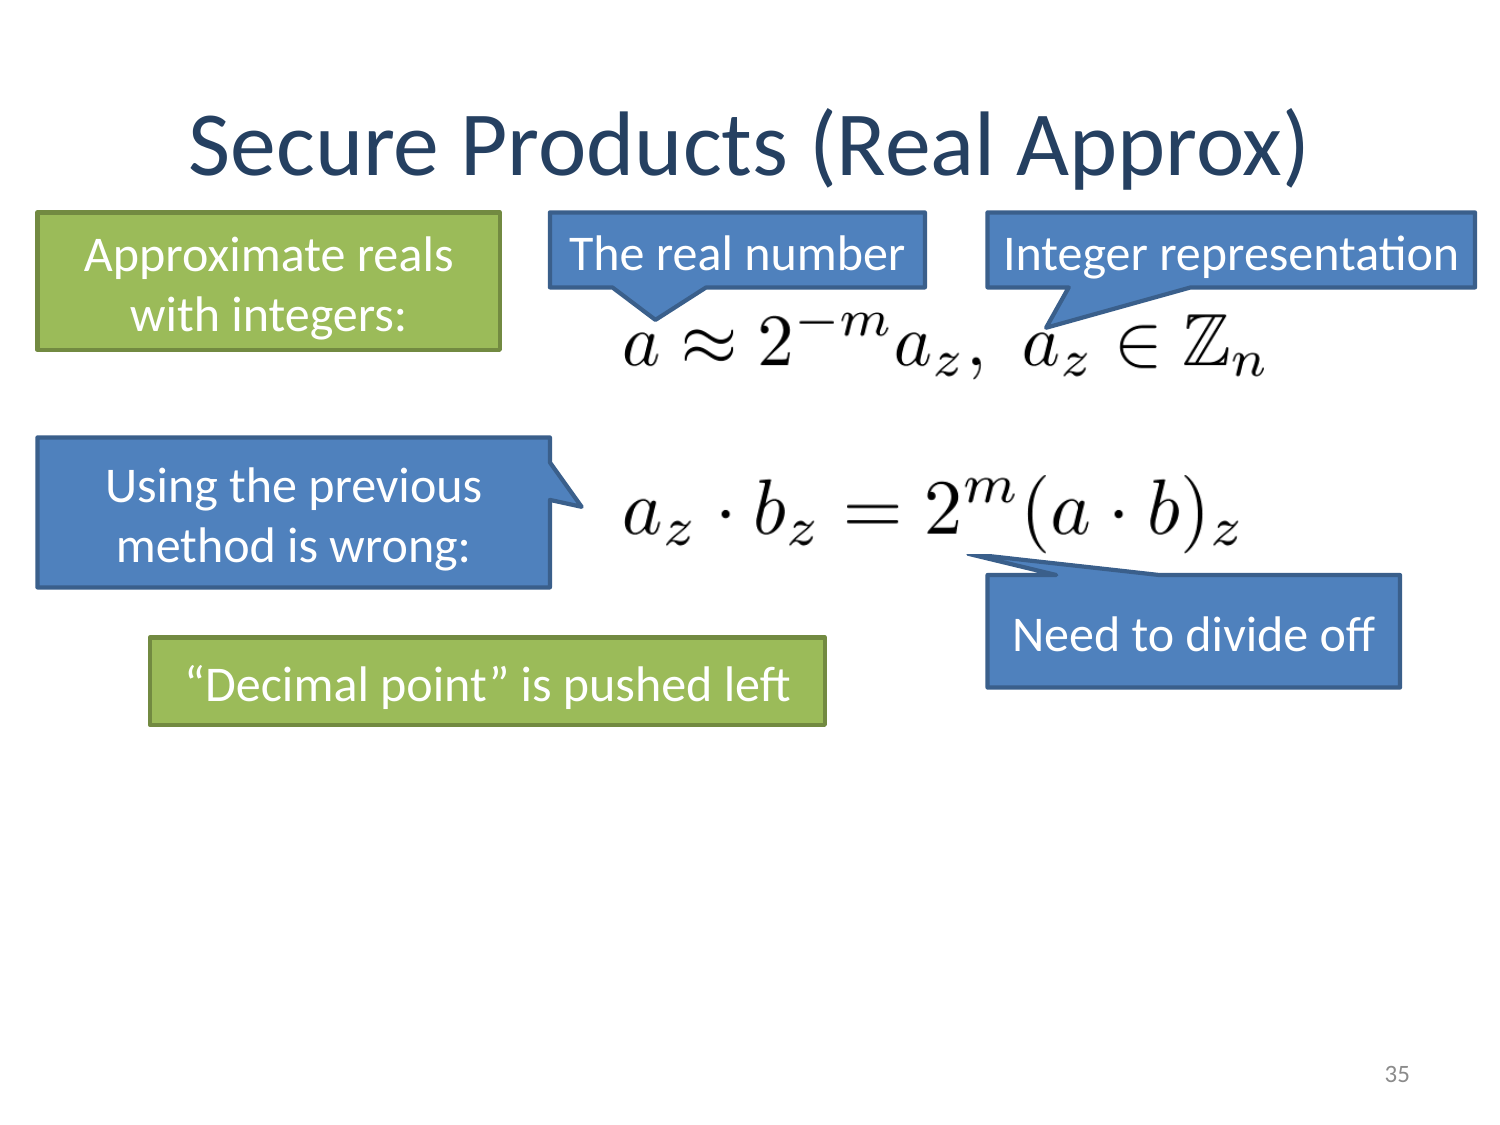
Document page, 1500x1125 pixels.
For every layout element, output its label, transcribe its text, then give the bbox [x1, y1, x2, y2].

text_box “Decimal point” is pushed left [148, 635, 827, 727]
slide_number 35 [1074, 1042, 1425, 1103]
text_box Approximate reals with integers: [35, 210, 502, 352]
picture [624, 474, 1239, 554]
text_box Integer representation [985, 210, 1478, 310]
text_box Need to divide off [985, 563, 1403, 690]
picture [624, 312, 1265, 380]
text_box Using the previous method is wrong: [35, 435, 584, 590]
title Secure Products (Real Approx) [75, 45, 1425, 233]
text_box The real number [547, 210, 928, 310]
